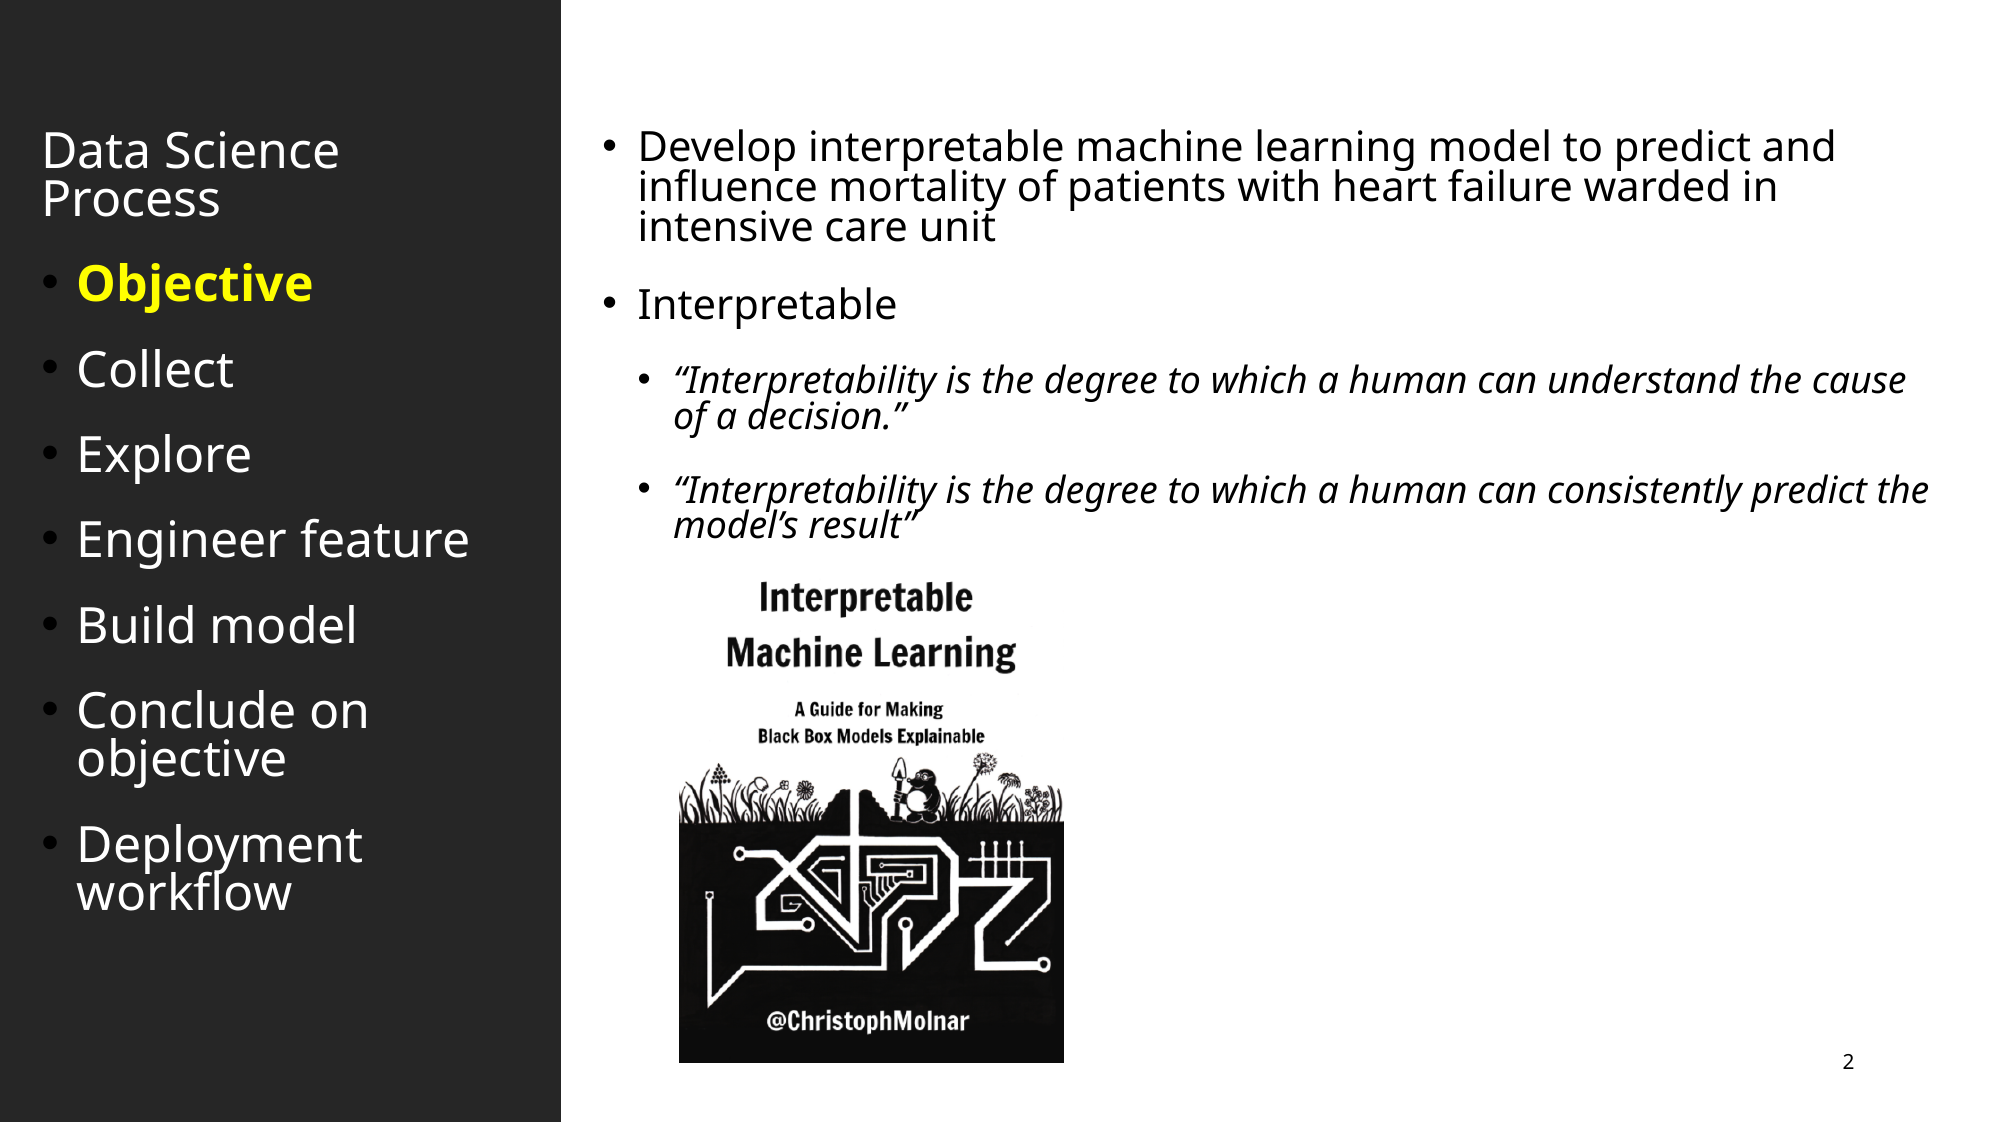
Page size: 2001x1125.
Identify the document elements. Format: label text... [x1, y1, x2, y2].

slide_number 2 [1830, 1033, 1949, 1093]
picture [678, 560, 1065, 1064]
list Develop interpretable machine learning model to predict and influence mortality of patients with heart failure warded in intensive care unit Interpretable “Interpretability is the degree to which a human can understand the cause of a decision.” “Interpretability is the degree to which a human can consistently predict the model’s result” [590, 118, 1949, 1004]
list Data Science Process Objective Collect Explore Engineer feature Build model Conclude on objective Deployment workflow [29, 118, 532, 1004]
